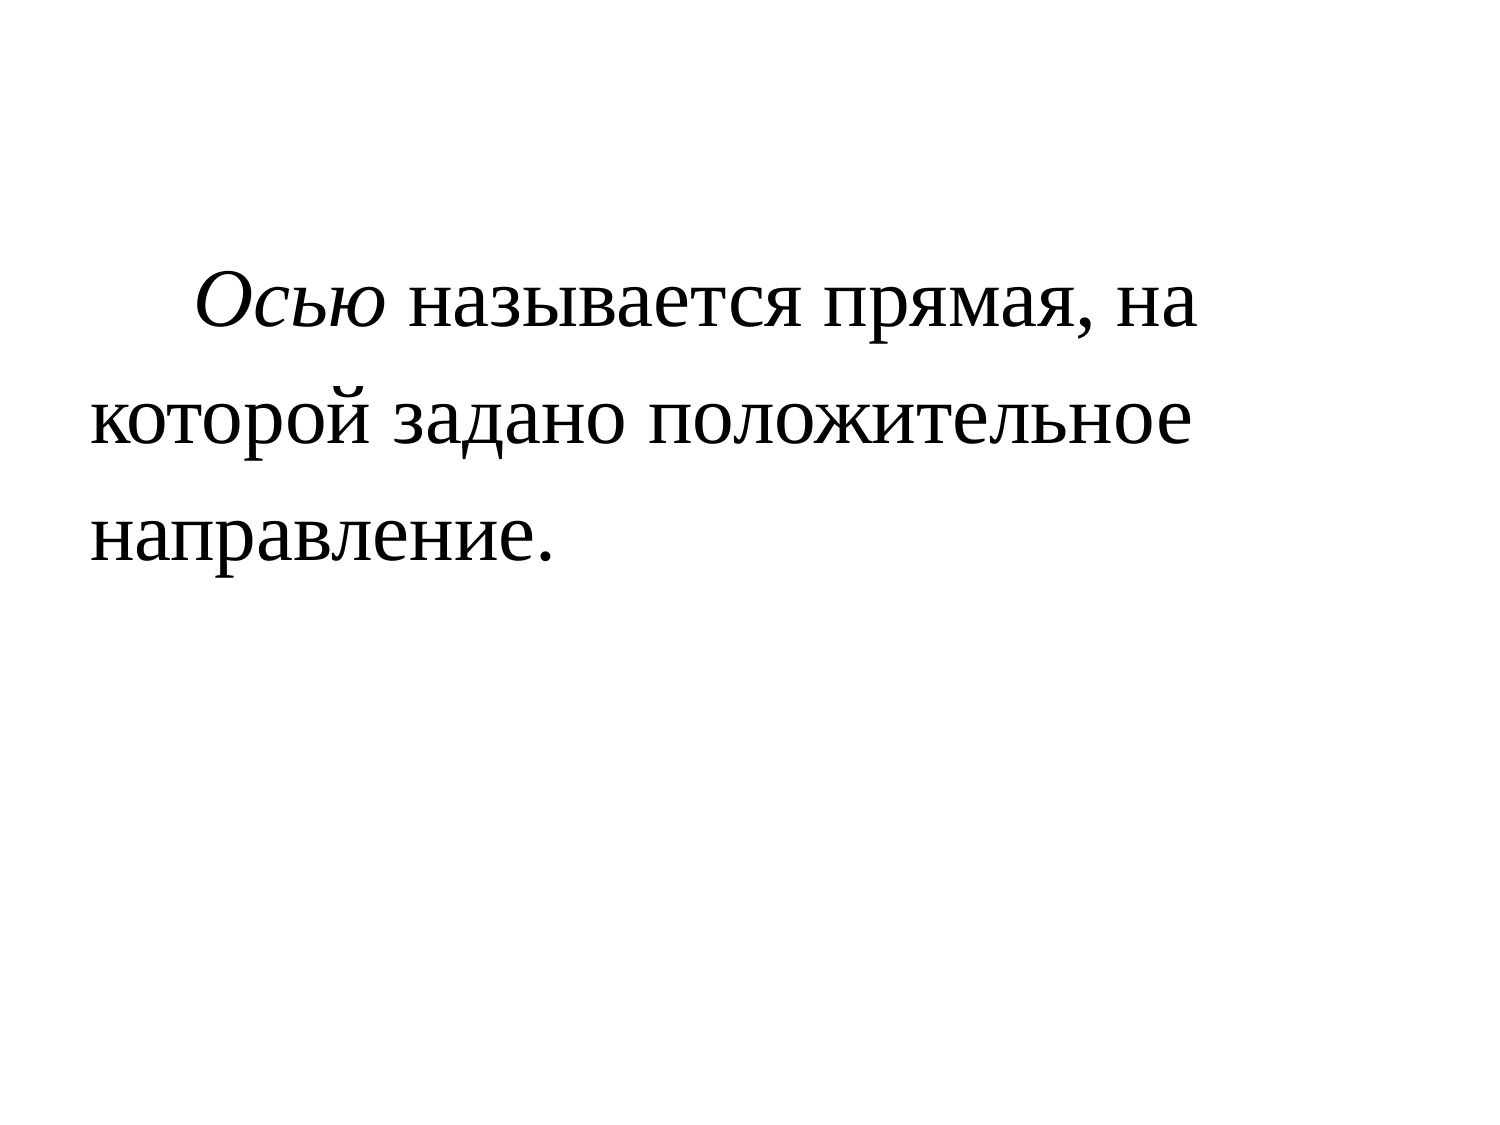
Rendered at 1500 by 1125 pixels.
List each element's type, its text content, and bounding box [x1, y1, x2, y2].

list Осью называется прямая, на которой задано положительное направление. [74, 235, 1426, 979]
